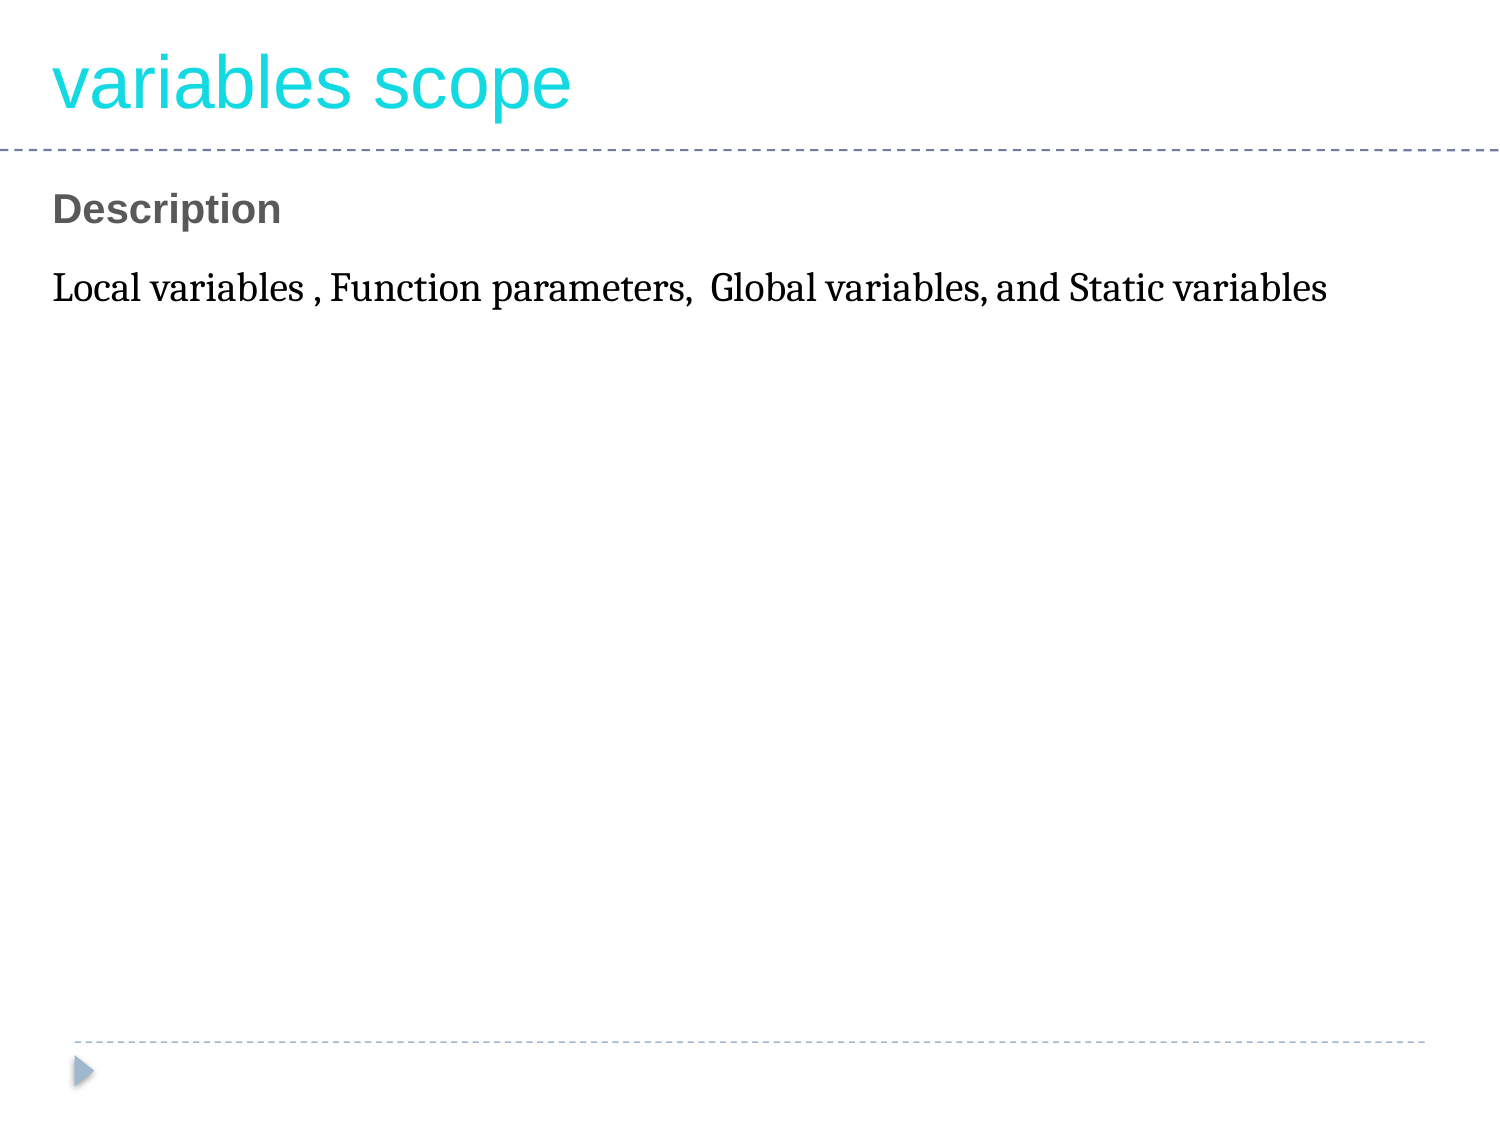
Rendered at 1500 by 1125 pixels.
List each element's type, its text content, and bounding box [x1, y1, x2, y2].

text_box variables scope [37, 26, 1450, 131]
text_box Description [37, 174, 1450, 240]
text_box Local variables , Function parameters, Global variables, and Static variables [37, 251, 1463, 317]
